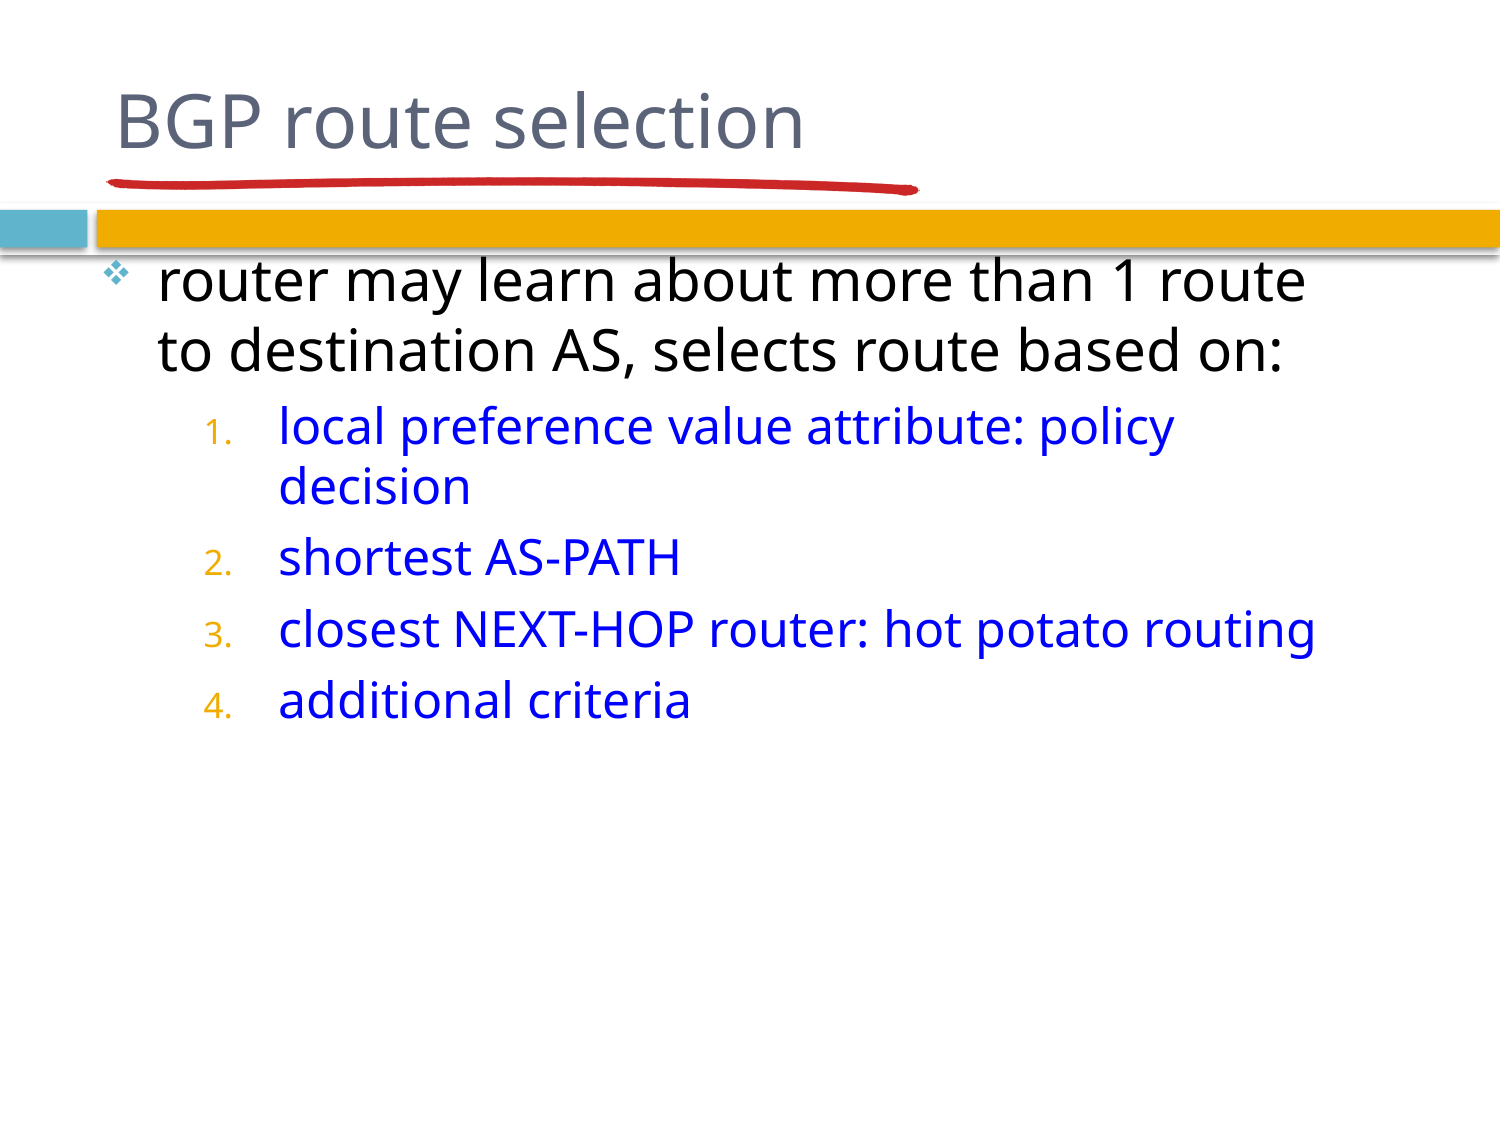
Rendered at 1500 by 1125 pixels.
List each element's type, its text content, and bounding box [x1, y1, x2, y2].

picture [103, 172, 929, 202]
list router may learn about more than 1 route to destination AS, selects route based on: local preference value attribute: policy decision shortest AS-PATH closest NEXT-HOP router: hot potato routing additional criteria [85, 235, 1361, 998]
title BGP route selection [99, 37, 1438, 200]
